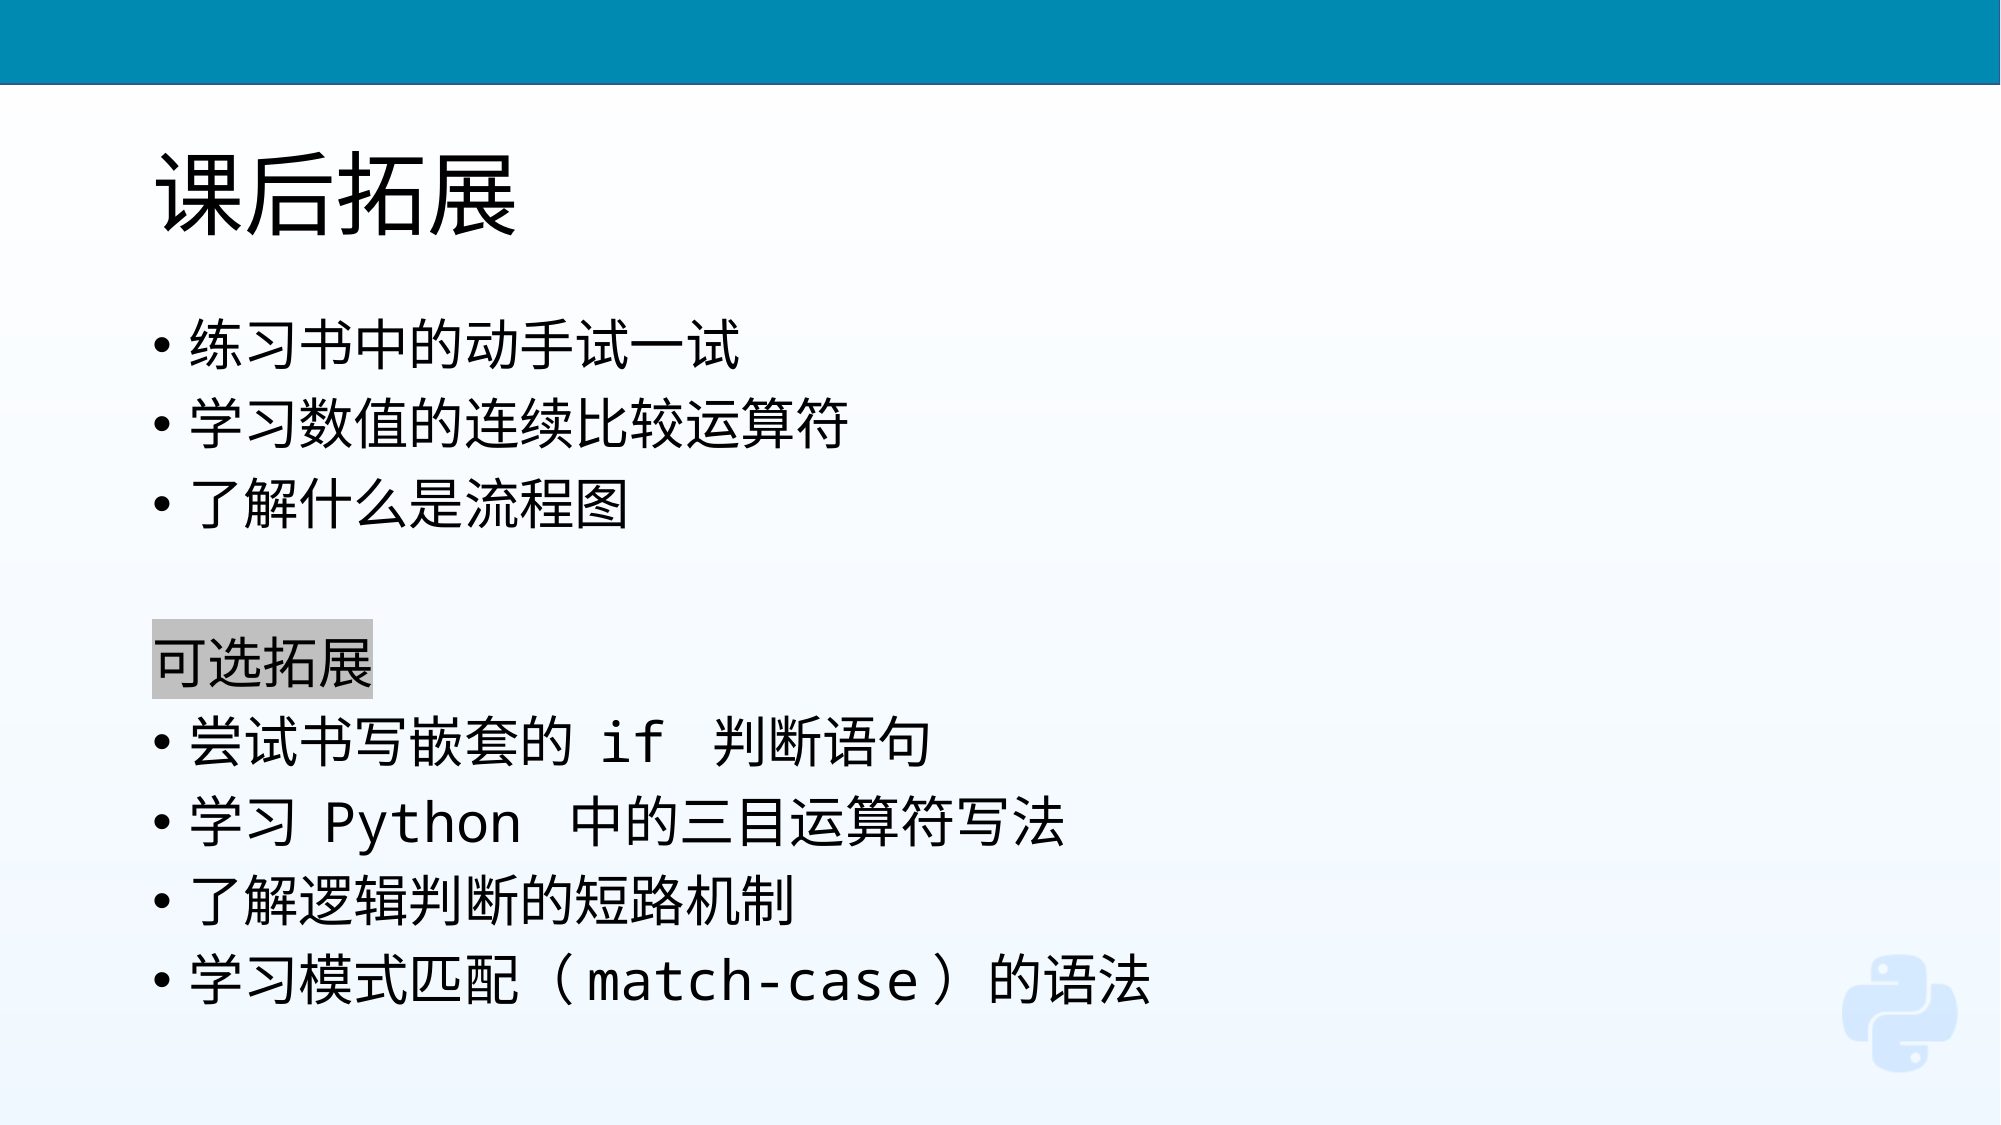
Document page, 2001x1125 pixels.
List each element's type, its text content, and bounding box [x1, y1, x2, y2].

picture [1842, 946, 1958, 1081]
list 练习书中的动手试一试 学习数值的连续比较运算符 了解什么是流程图 可选拓展 尝试书写嵌套的 if 判断语句 学习 Python 中的三目运算符写法 了解逻辑判断的短路机制 学习模式匹配（match-case）的语法 [137, 310, 1863, 1024]
title 课后拓展 [137, 115, 1863, 282]
